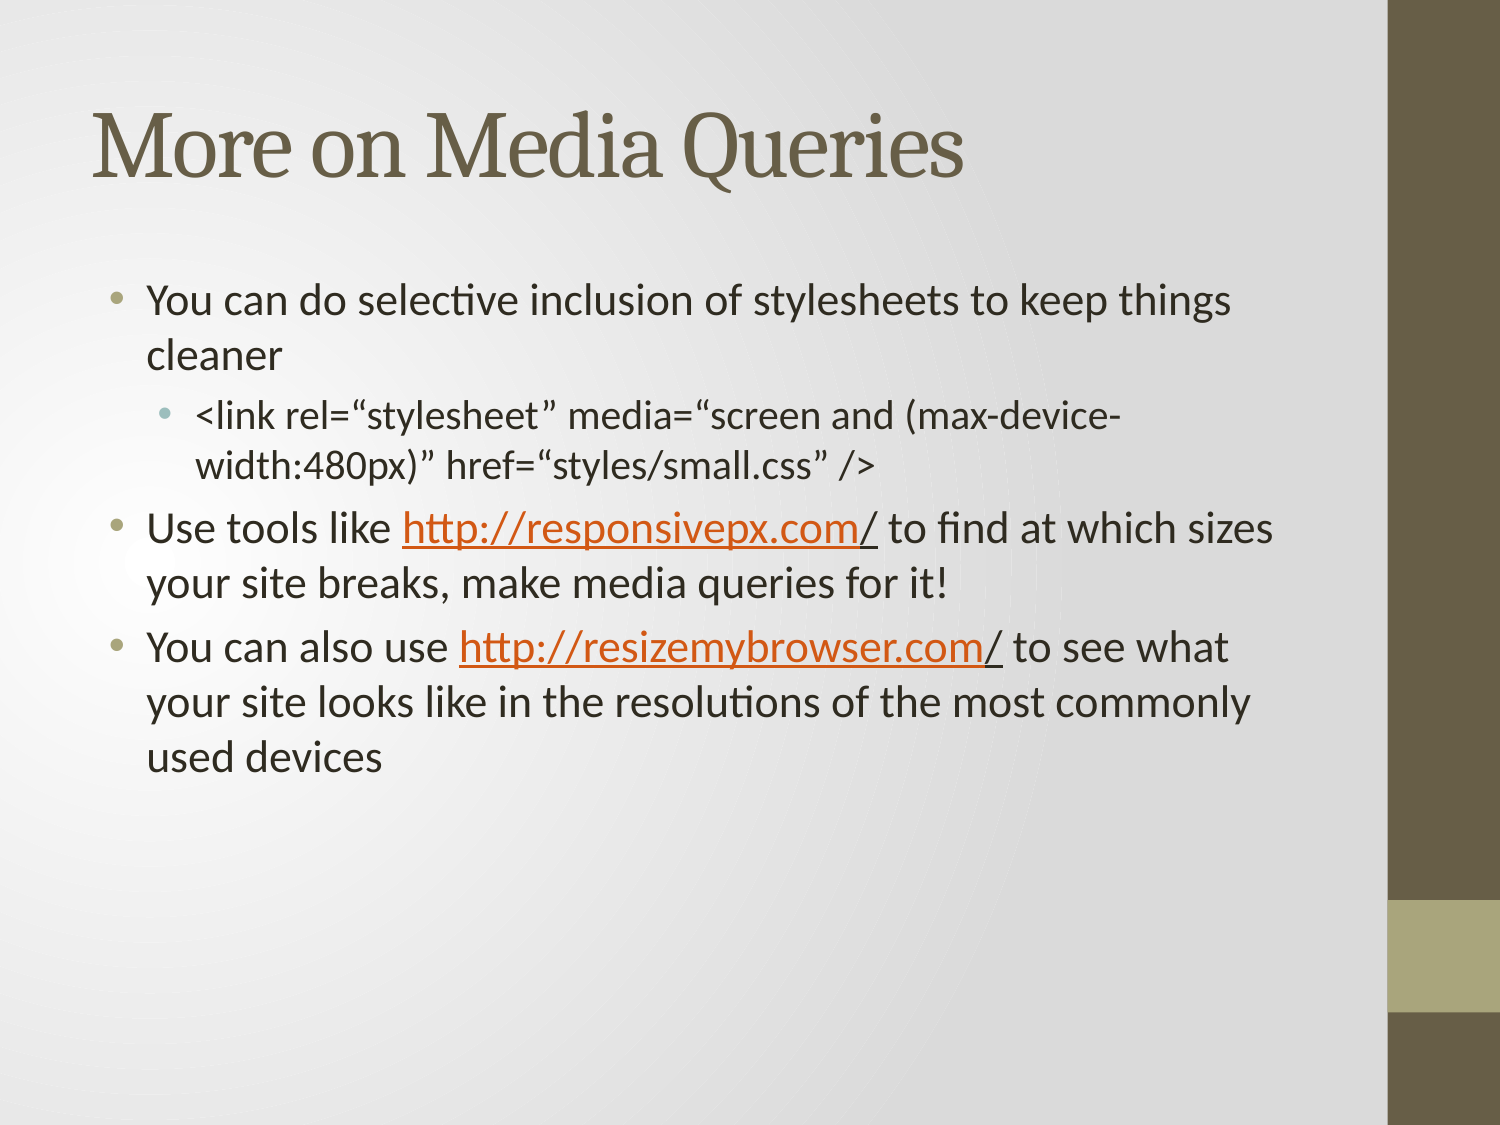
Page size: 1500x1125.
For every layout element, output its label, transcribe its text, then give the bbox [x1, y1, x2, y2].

title More on Media Queries [75, 45, 1325, 233]
list You can do selective inclusion of stylesheets to keep things cleaner <link rel=“stylesheet” media=“screen and (max-device-width:480px)” href=“styles/small.css” /> Use tools like http://responsivepx.com/ to find at which sizes your site breaks, make media queries for it! You can also use http://resizemybrowser.com/ to see what your site looks like in the resolutions of the most commonly used devices [75, 262, 1325, 1050]
